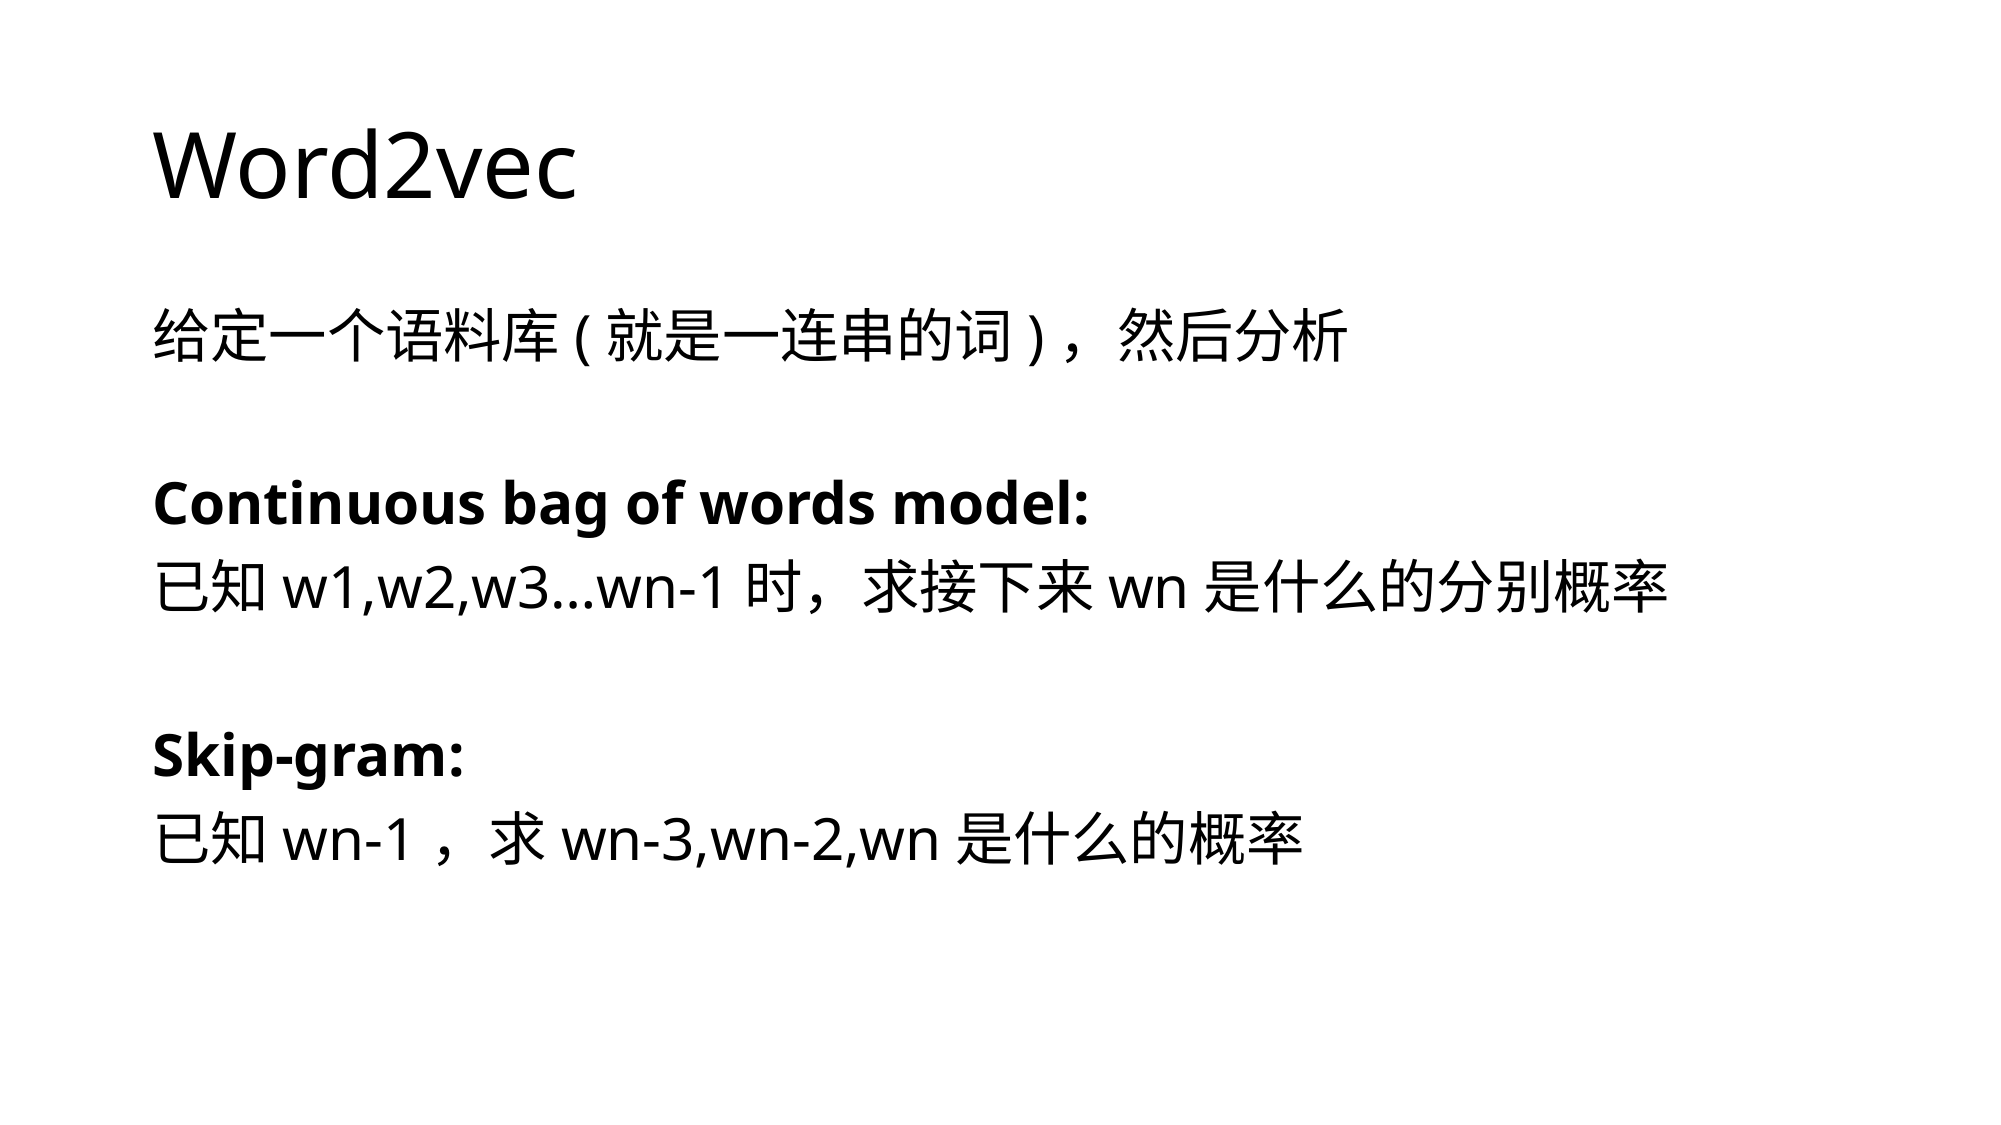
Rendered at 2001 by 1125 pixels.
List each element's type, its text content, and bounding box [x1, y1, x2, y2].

list 给定一个语料库(就是一连串的词)，然后分析 Continuous bag of words model: 已知w1,w2,w3…wn-1时，求接下来wn是什么的分别概率 Skip-gram: 已知wn-1，求wn-3,wn-2,wn是什么的概率 [137, 299, 1863, 1014]
title Word2vec [137, 59, 1863, 278]
